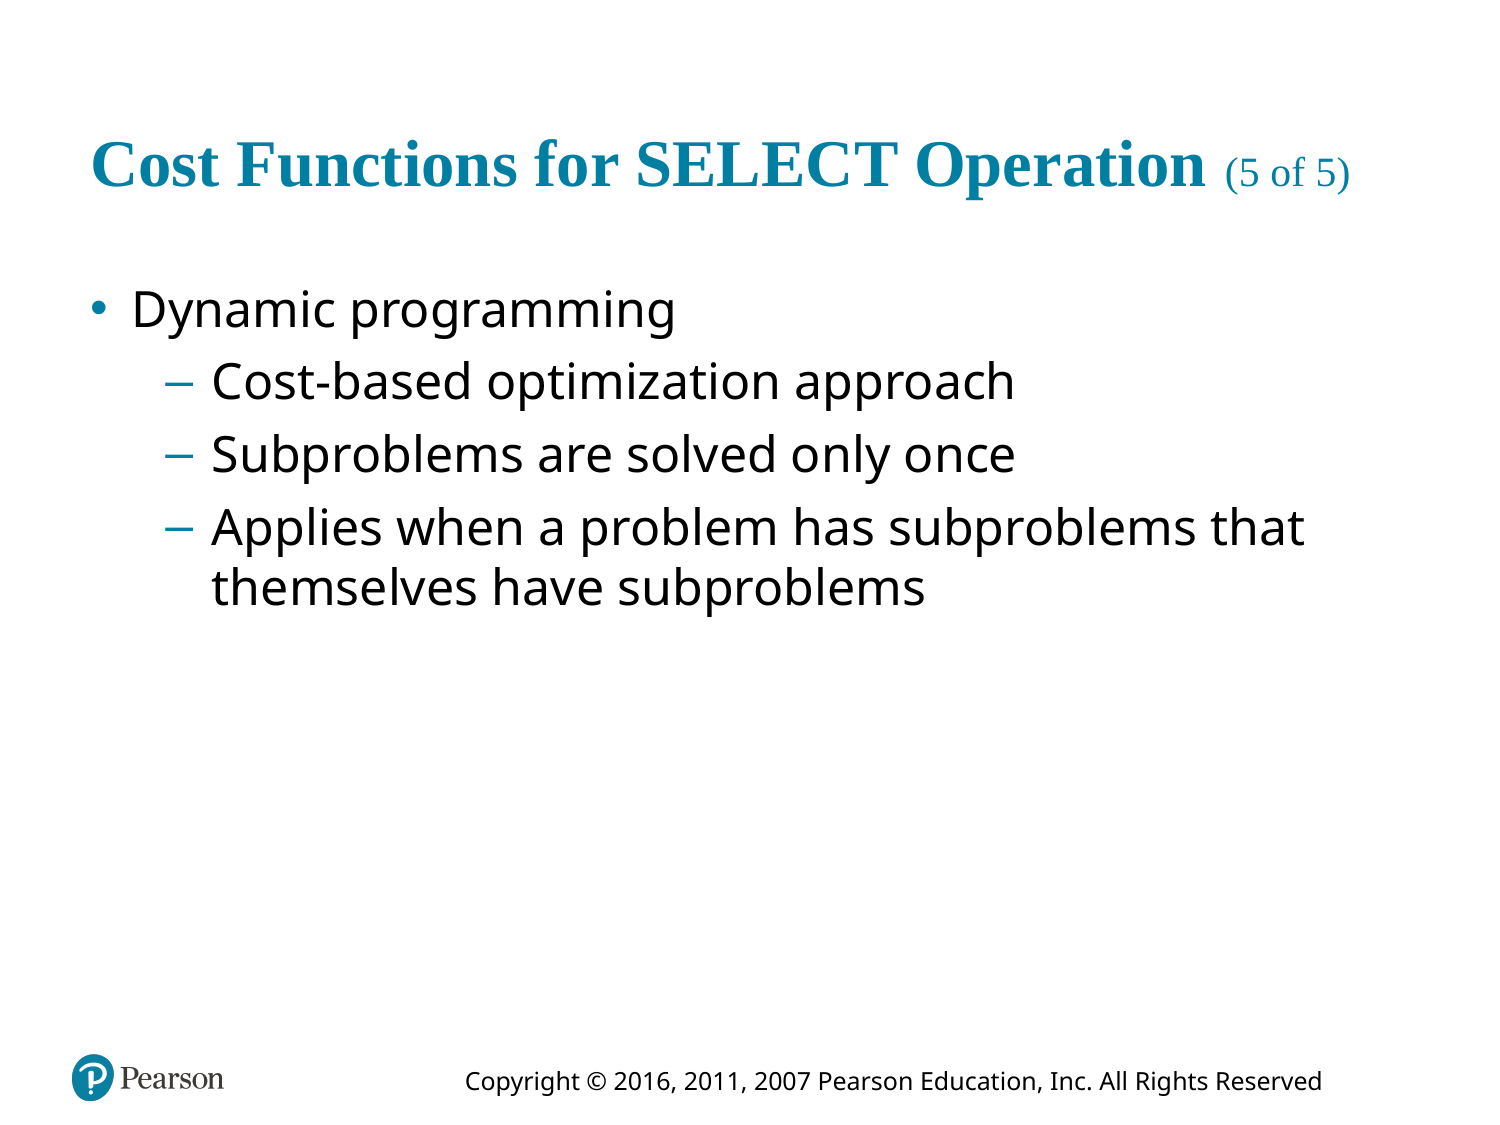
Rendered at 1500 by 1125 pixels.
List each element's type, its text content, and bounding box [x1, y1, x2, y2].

list Dynamic programming Cost-based optimization approach Subproblems are solved only once Applies when a problem has subproblems that themselves have subproblems [75, 262, 1425, 1005]
picture [80, 1063, 106, 1088]
picture [72, 1087, 83, 1101]
picture [72, 1054, 88, 1070]
title Cost Functions for SELECT Operation (5 of 5) [75, 35, 1425, 216]
picture [98, 1054, 224, 1101]
